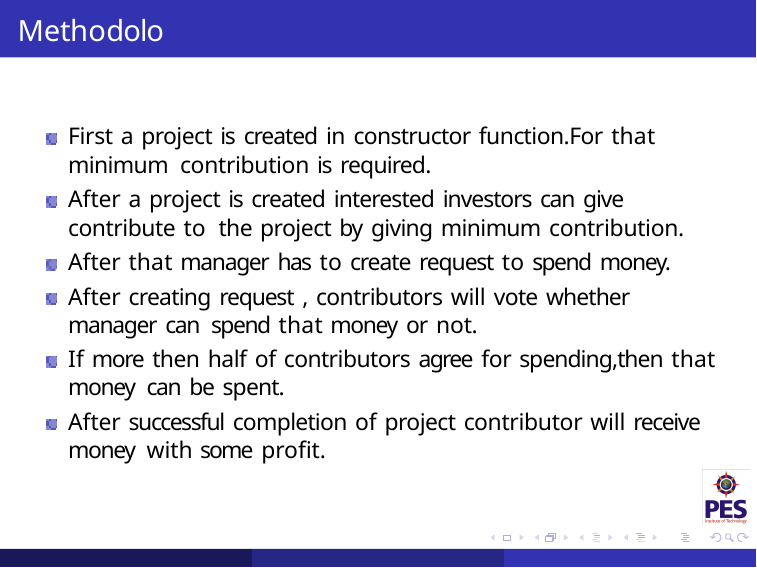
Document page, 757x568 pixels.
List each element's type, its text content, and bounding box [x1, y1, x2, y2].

picture [45, 293, 58, 305]
picture [45, 418, 58, 431]
title Methodology [15, 9, 179, 108]
text_box First a project is created in constructor function.For that minimum contribution is required. After a project is created interested investors can give contribute to the project by giving minimum contribution. After that manager has to create request to spend money. After creating request , contributors will vote whether manager can spend that money or not. If more then half of contributors agree for spending,then that money can be spent. After successful completion of project contributor will receive money with some profit. [66, 120, 723, 463]
picture [45, 356, 58, 368]
picture [45, 196, 58, 208]
picture [45, 133, 58, 145]
picture [702, 469, 750, 525]
picture [45, 259, 58, 271]
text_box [0, 548, 757, 568]
text_box [0, 0, 756, 58]
